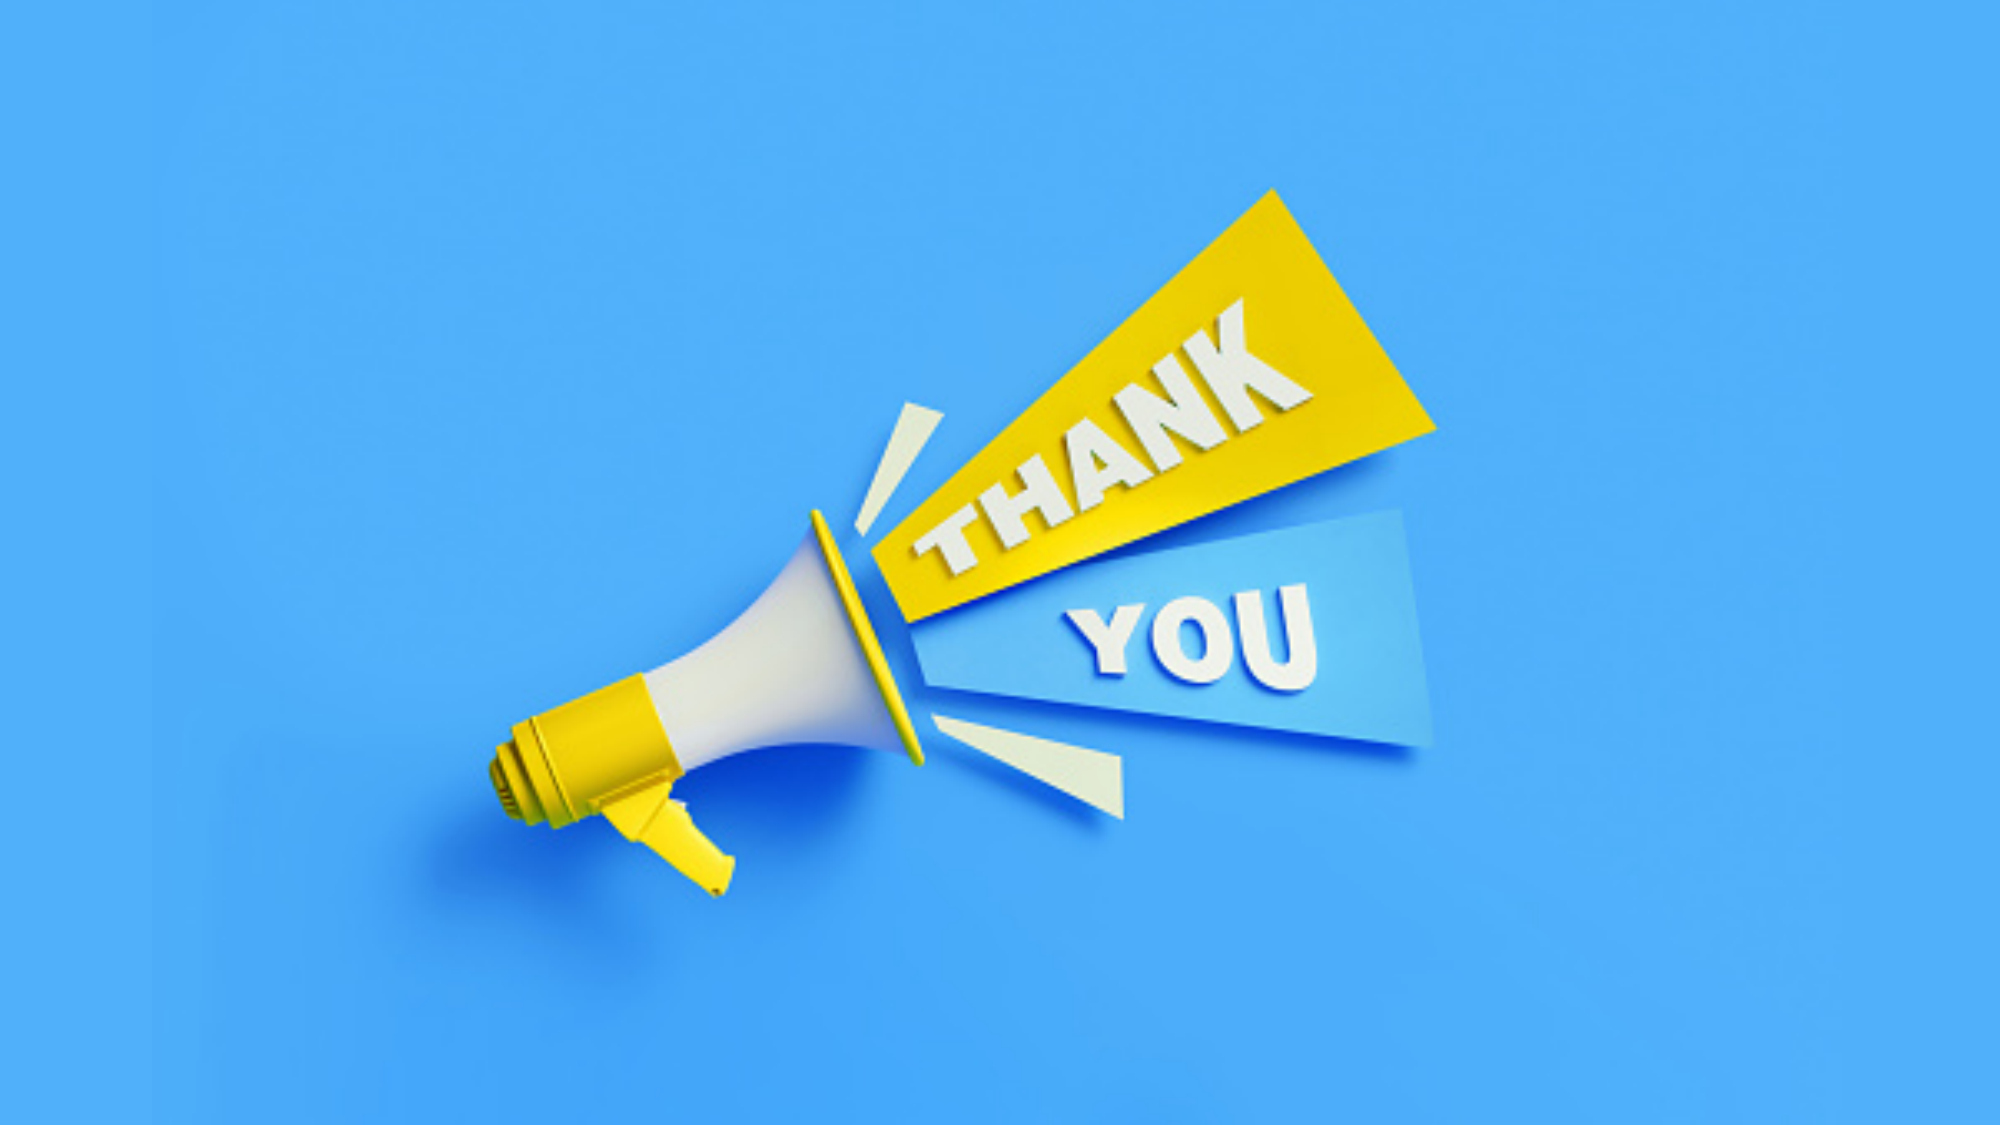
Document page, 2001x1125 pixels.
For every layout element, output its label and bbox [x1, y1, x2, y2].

picture [152, 0, 1842, 1125]
